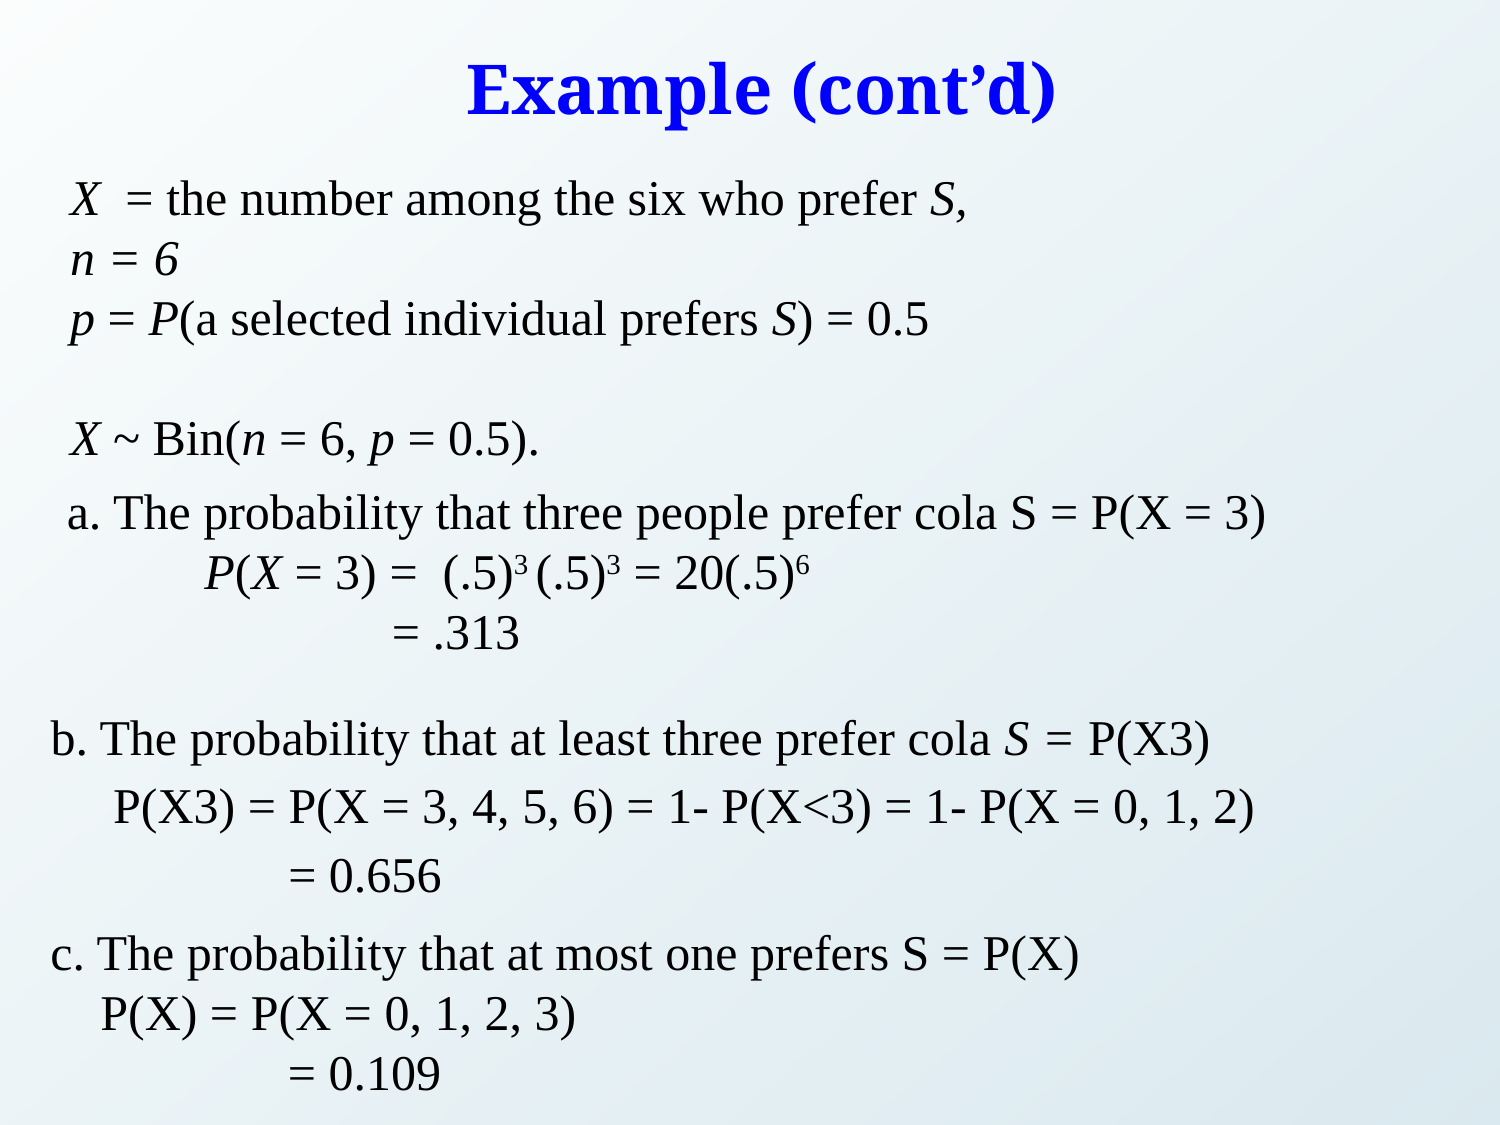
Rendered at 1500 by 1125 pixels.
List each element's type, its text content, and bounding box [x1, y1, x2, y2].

title Example (cont’d) [87, 37, 1438, 212]
text_box X = the number among the six who prefer S, n = 6 p = P(a selected individual prefers S) = 0.5 X ~ Bin(n = 6, p = 0.5). [37, 157, 1413, 533]
